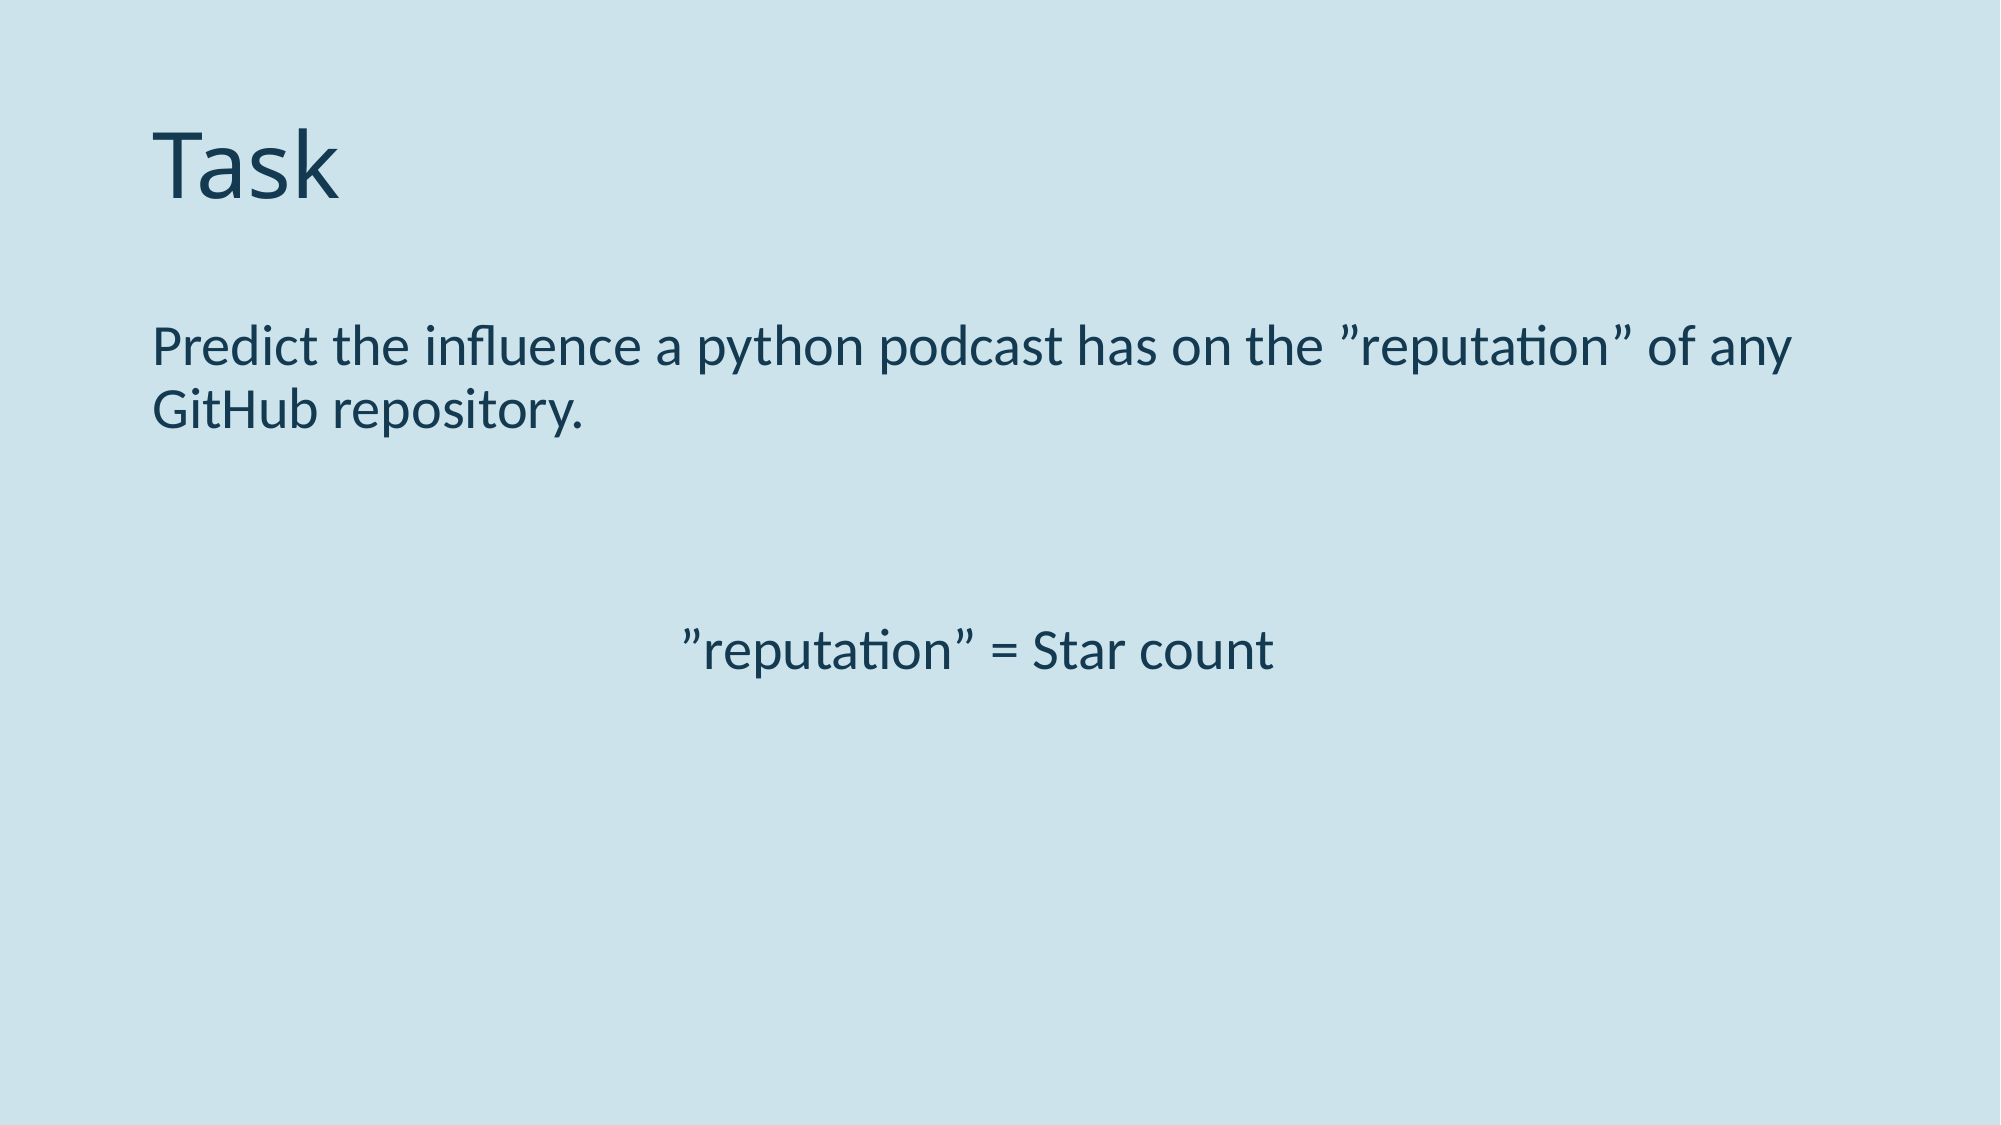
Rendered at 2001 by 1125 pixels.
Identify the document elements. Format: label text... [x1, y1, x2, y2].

list Predict the influence a python podcast has on the ”reputation” of any GitHub repository. [137, 307, 1863, 548]
text_box ”reputation” = Star count [664, 604, 1336, 689]
title Task [137, 59, 1863, 278]
